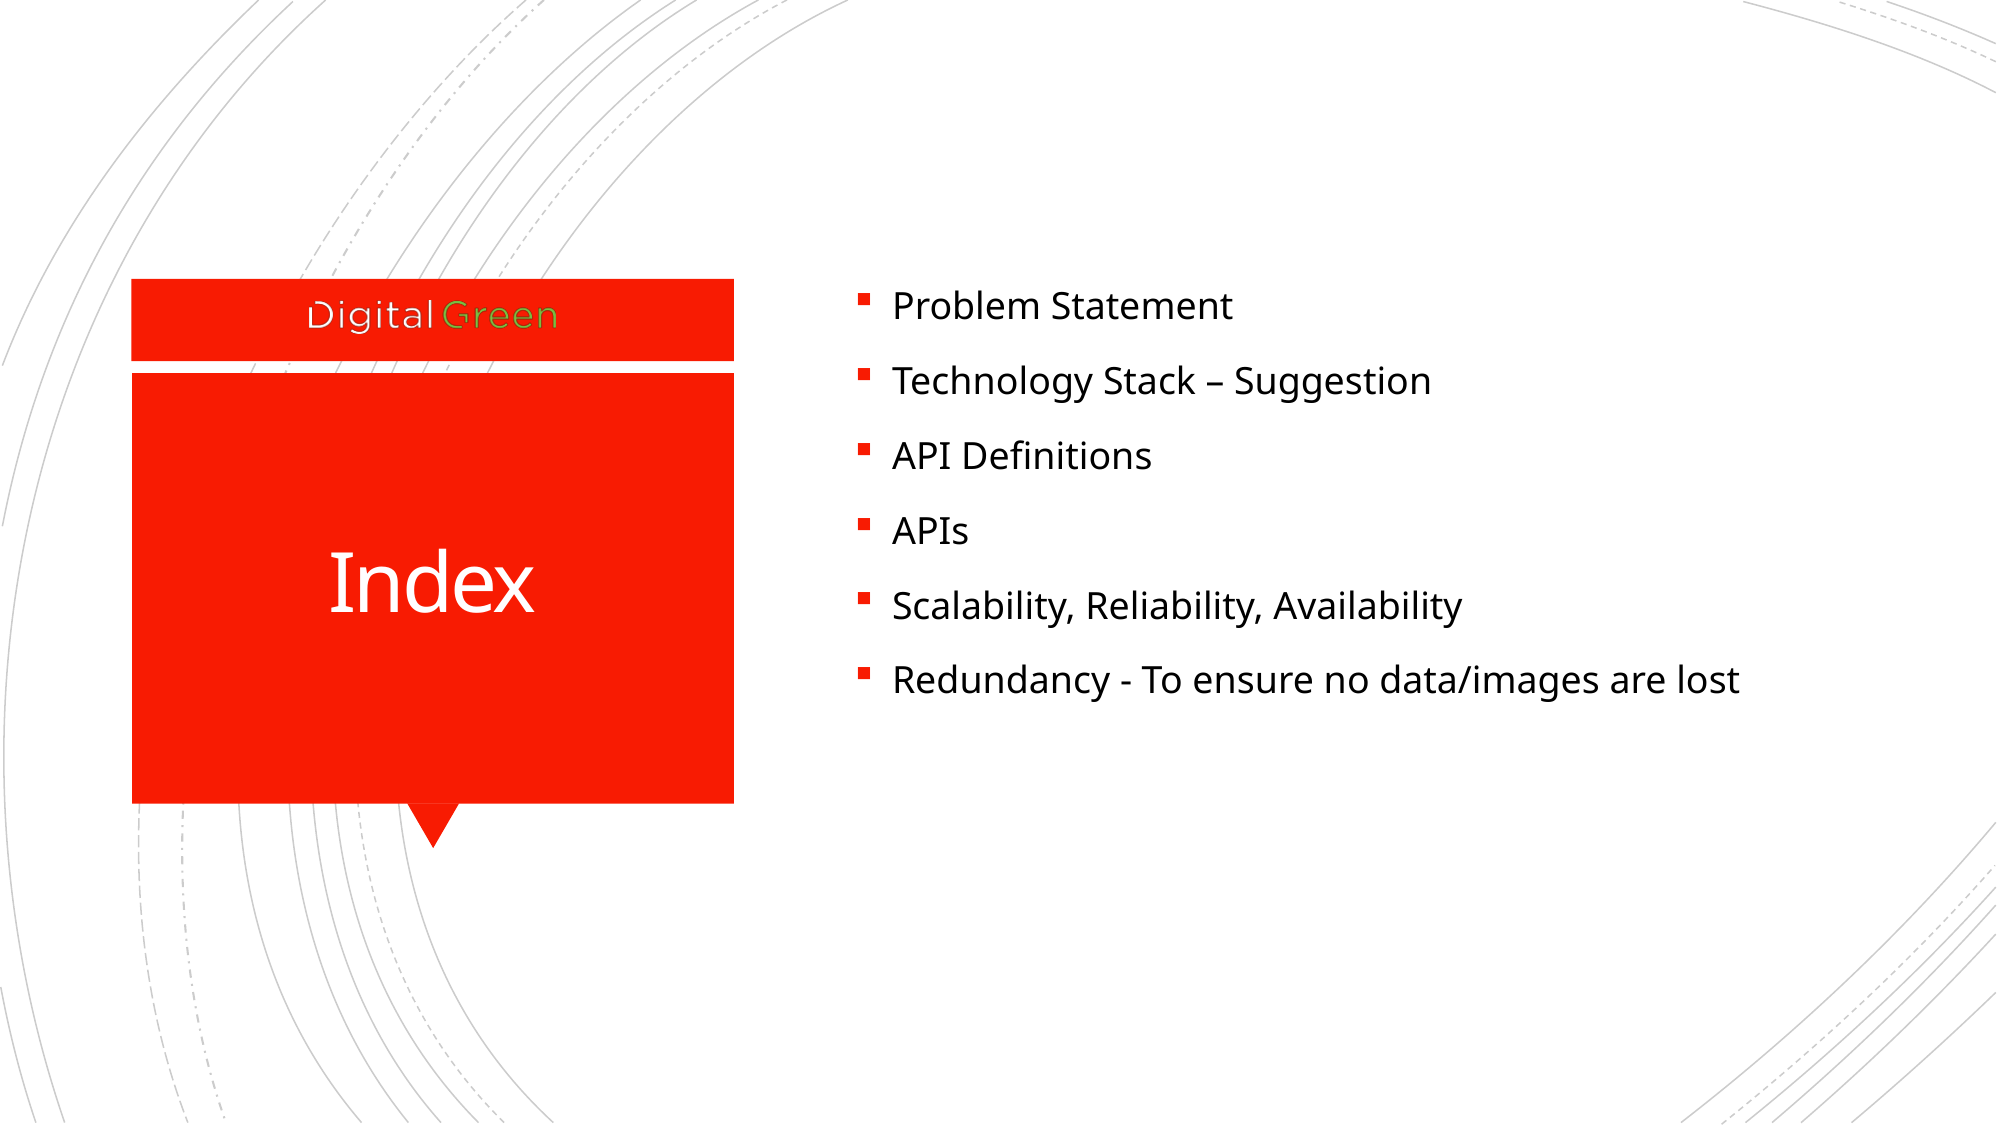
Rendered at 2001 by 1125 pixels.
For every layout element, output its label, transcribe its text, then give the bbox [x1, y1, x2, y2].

title Index [145, 385, 720, 789]
picture [309, 300, 556, 335]
list Problem Statement Technology Stack – Suggestion API Definitions APIs Scalability, Reliability, Availability Redundancy - To ensure no data/images are lost [839, 131, 1871, 993]
